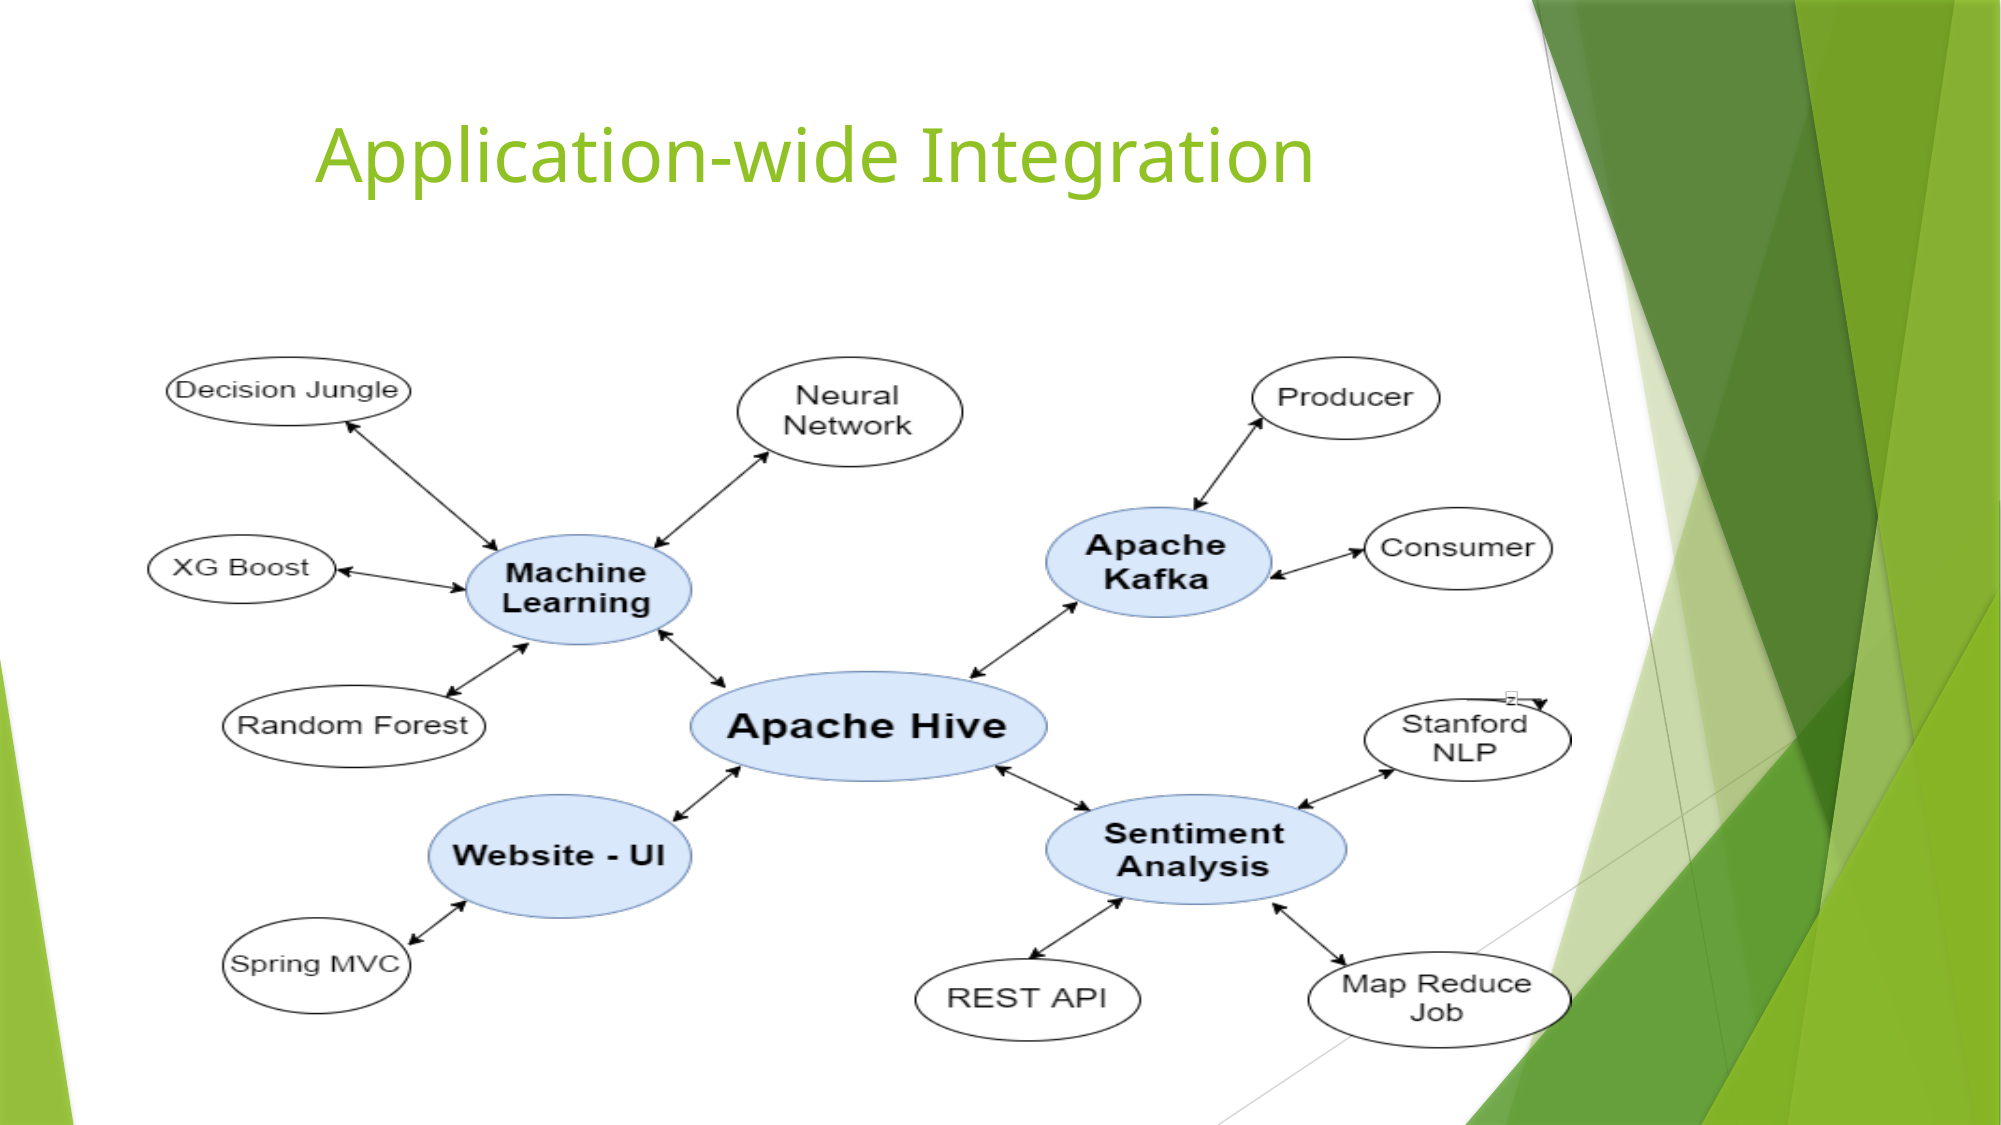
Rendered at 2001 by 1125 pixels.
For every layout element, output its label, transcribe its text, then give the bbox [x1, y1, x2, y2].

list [144, 353, 1573, 1051]
title Application-wide Integration [111, 99, 1522, 317]
